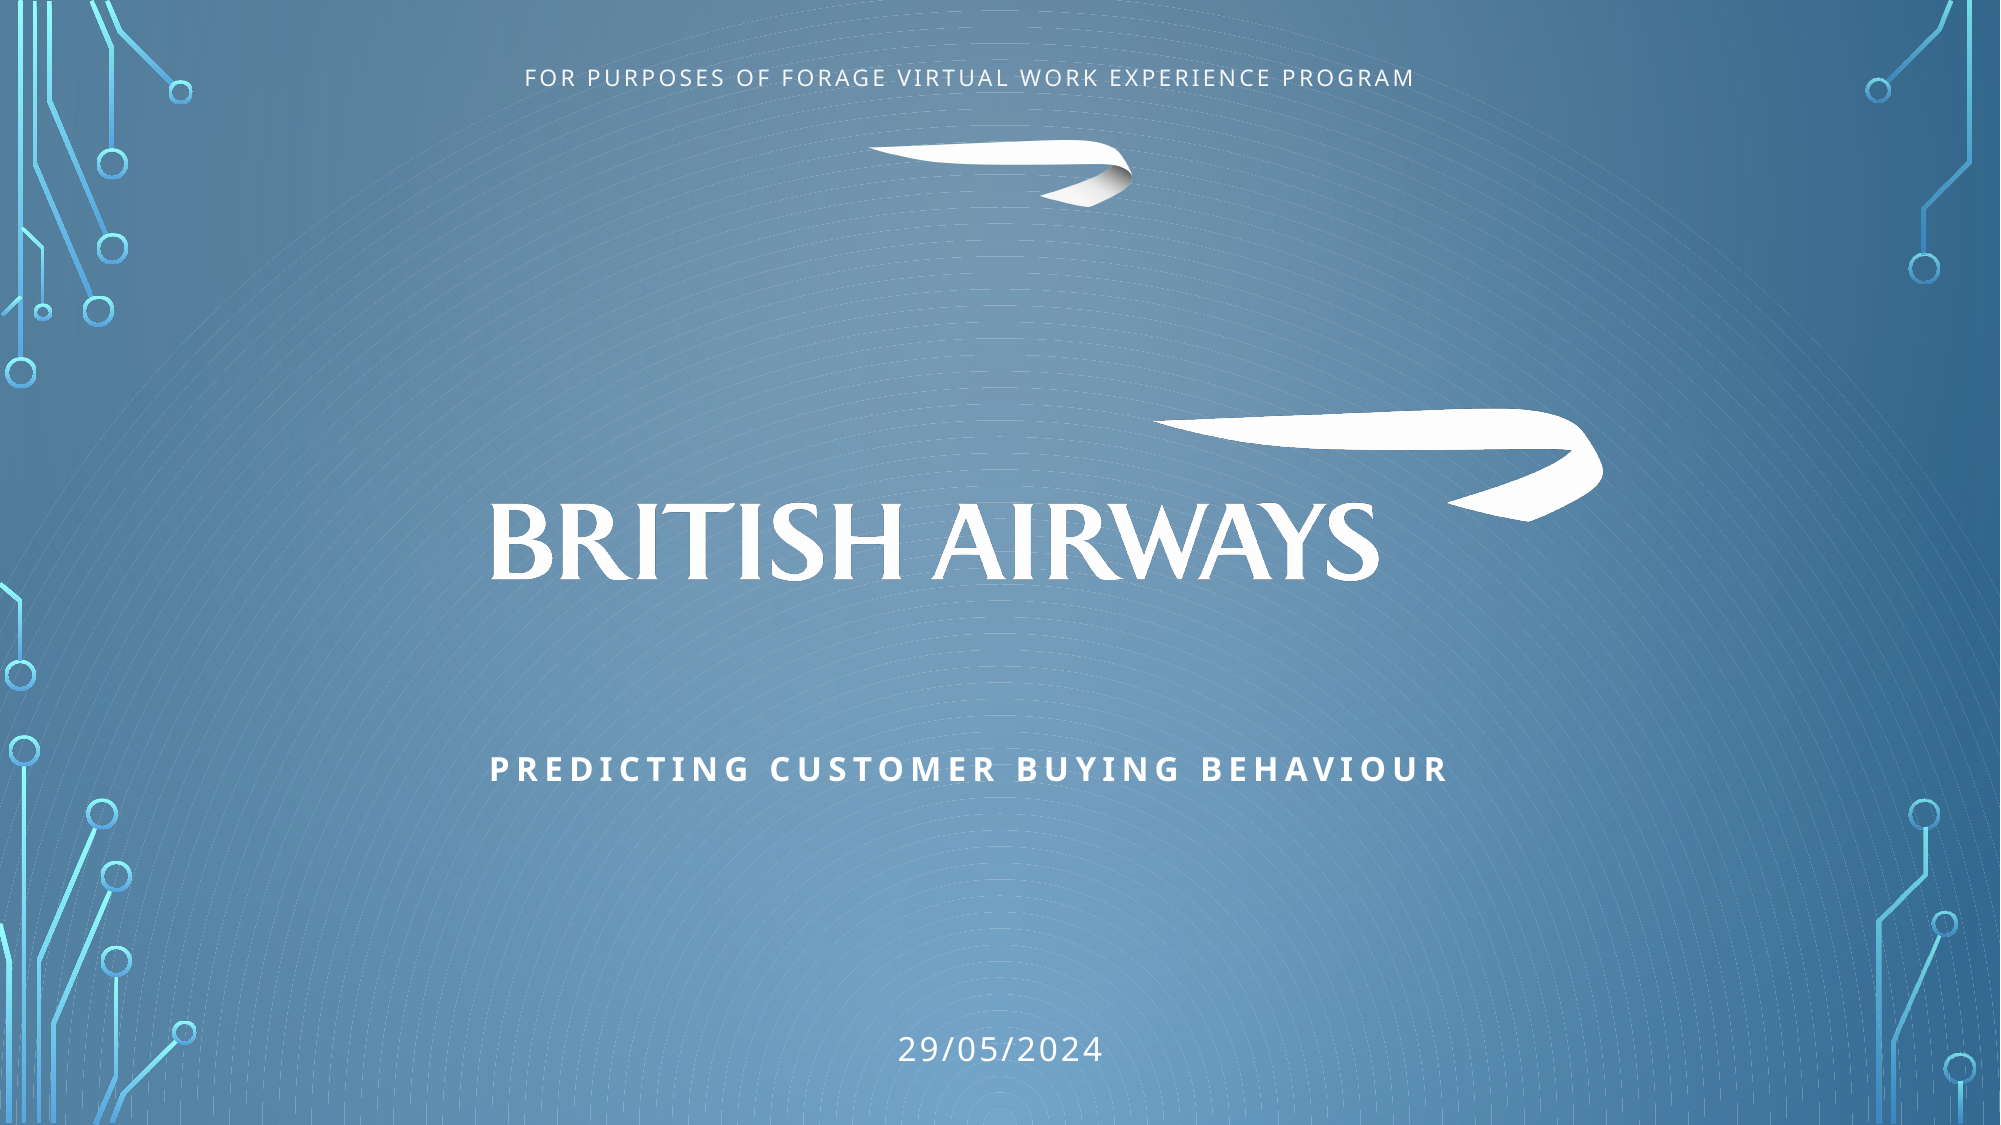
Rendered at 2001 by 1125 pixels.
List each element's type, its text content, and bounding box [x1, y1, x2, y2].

list 29/05/2024 [249, 838, 1750, 1125]
picture [488, 407, 1604, 583]
picture [868, 140, 1132, 207]
subtitle Predicting customer buying behaviour [186, 677, 1750, 851]
